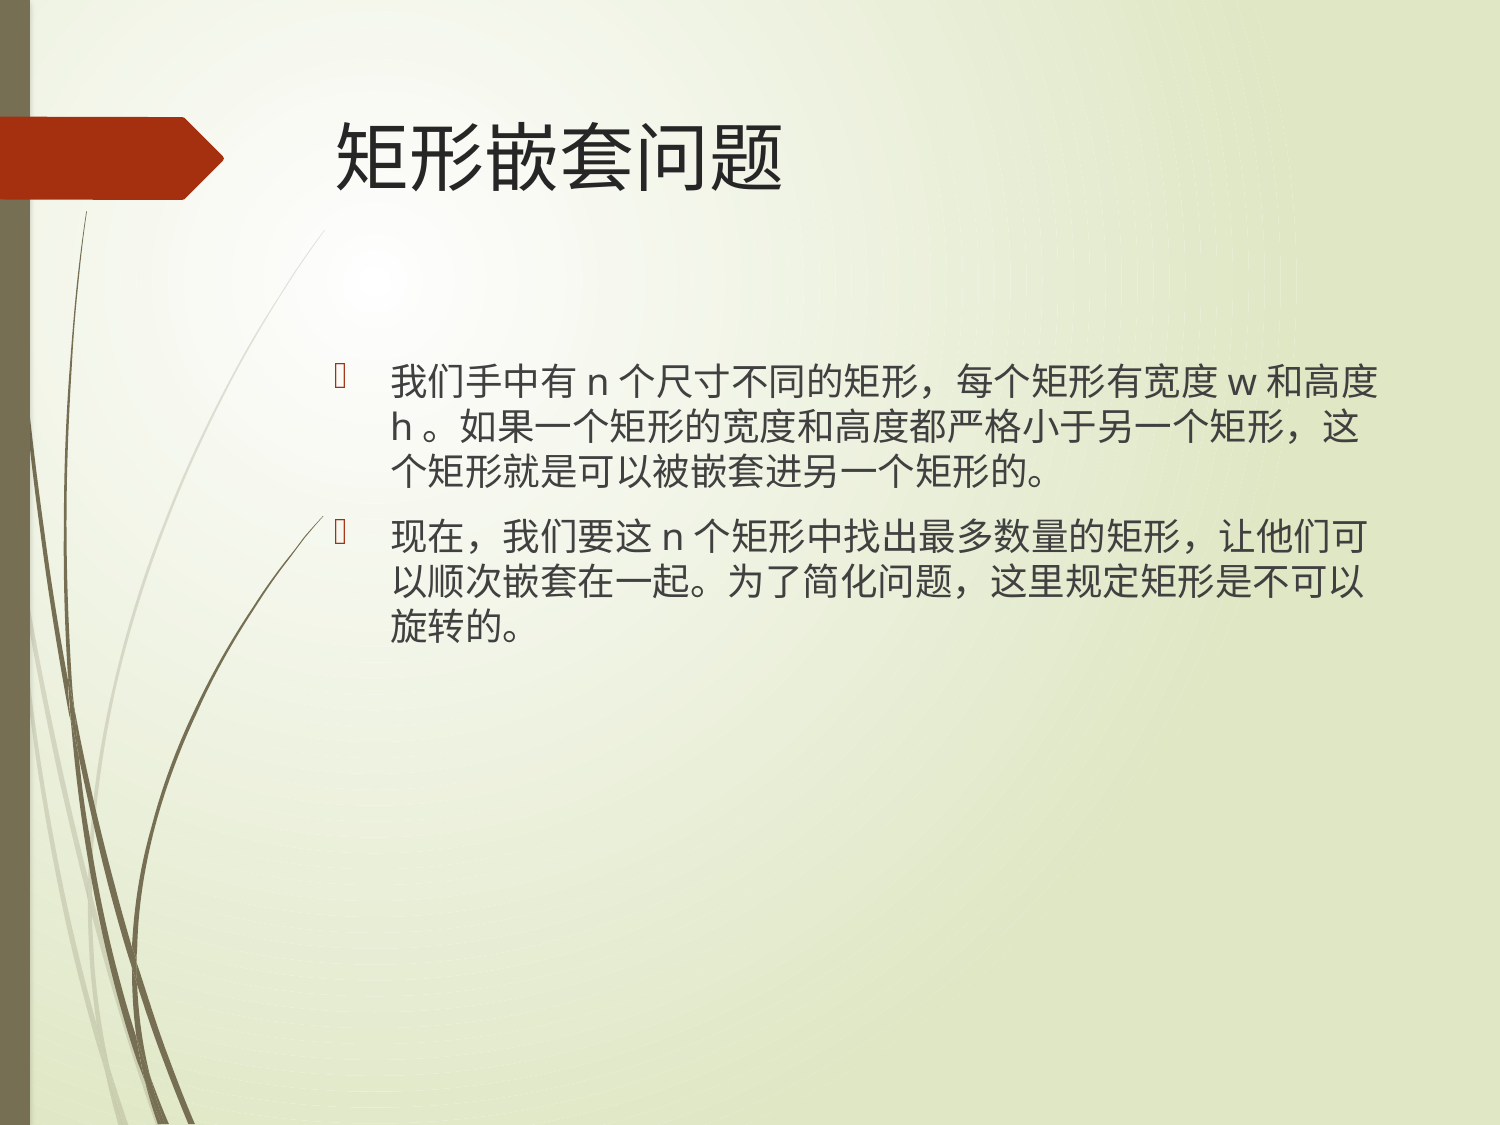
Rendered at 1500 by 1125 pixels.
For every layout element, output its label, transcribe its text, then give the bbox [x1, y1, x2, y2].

list 我们手中有n个尺寸不同的矩形，每个矩形有宽度w和高度h。如果一个矩形的宽度和高度都严格小于另一个矩形，这个矩形就是可以被嵌套进另一个矩形的。 现在，我们要这n个矩形中找出最多数量的矩形，让他们可以顺次嵌套在一起。为了简化问题，这里规定矩形是不可以旋转的。 [318, 350, 1400, 970]
title 矩形嵌套问题 [319, 102, 1400, 313]
